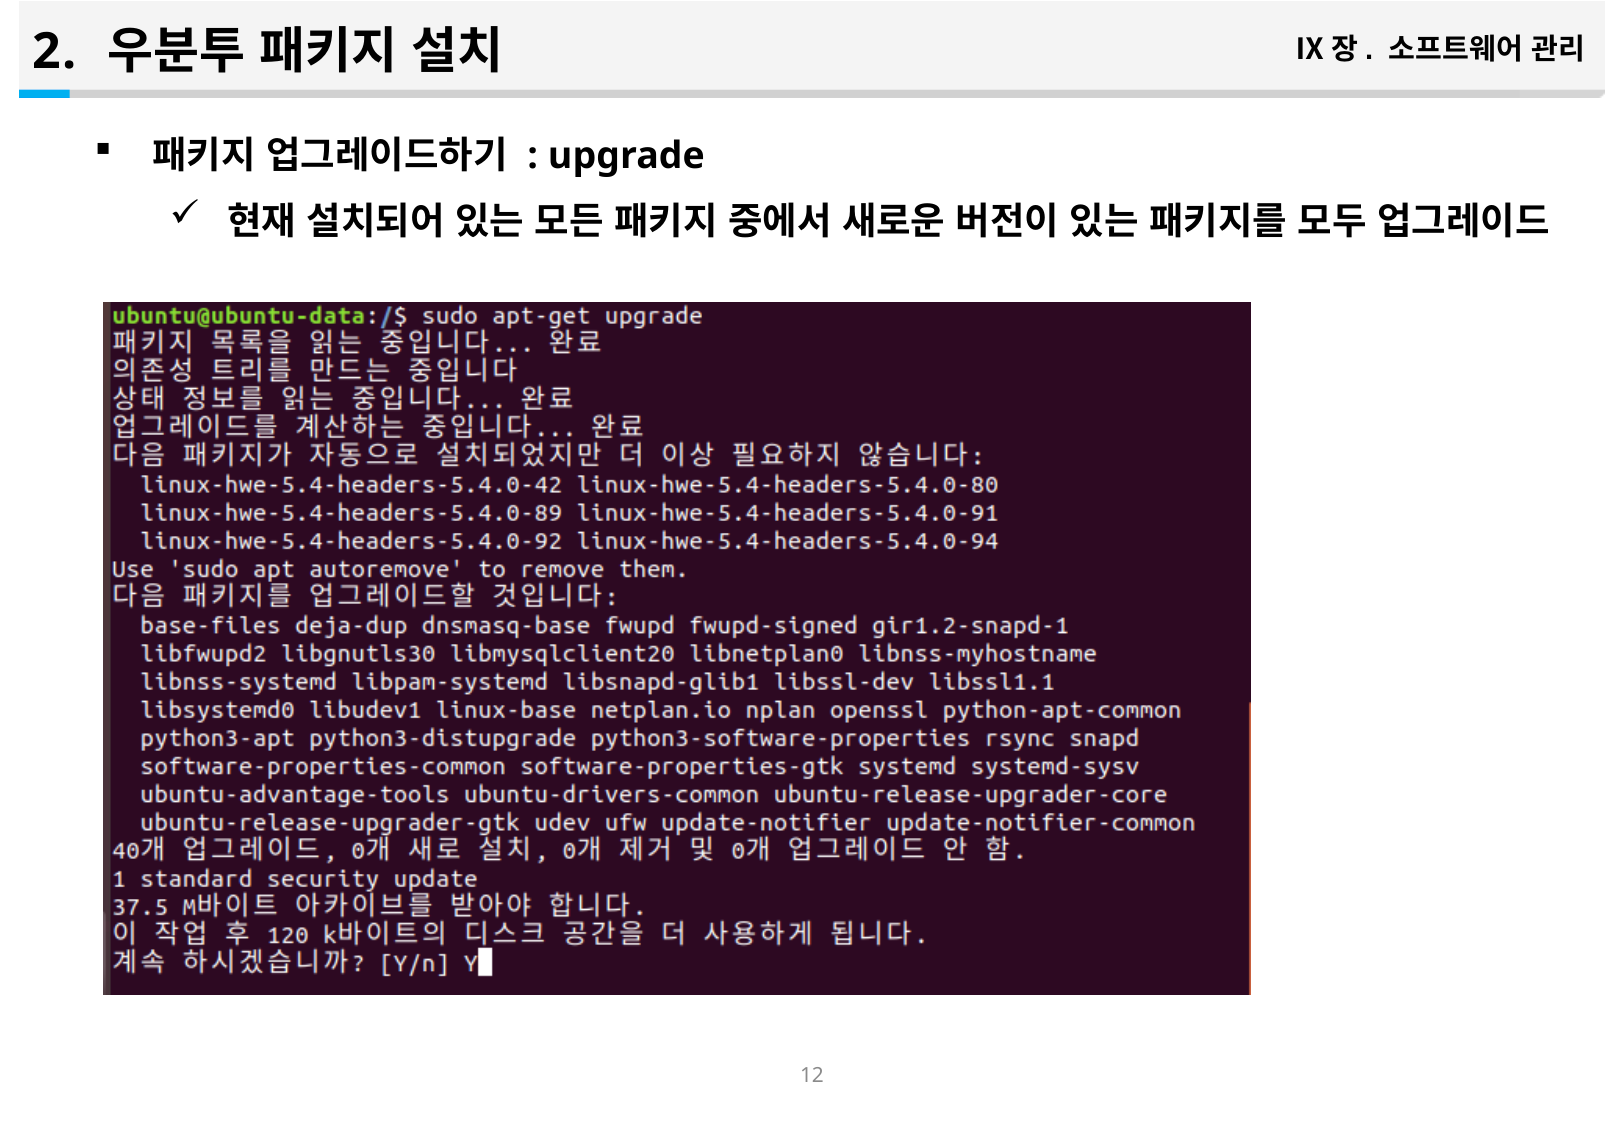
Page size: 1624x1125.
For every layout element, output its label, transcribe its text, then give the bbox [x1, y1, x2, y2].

picture [19, 1, 1605, 98]
picture [102, 302, 1251, 996]
slide_number 11 [622, 1045, 1002, 1106]
text_box 패키지 업그레이드하기 : upgrade 현재 설치되어 있는 모든 패키지 중에서 새로운 버전이 있는 패키지를 모두 업그레이드 [20, 124, 1602, 250]
text_box Ⅸ장. 소프트웨어 관리 [1279, 22, 1601, 73]
list 우분투 패키지 설치 [17, 11, 1167, 85]
